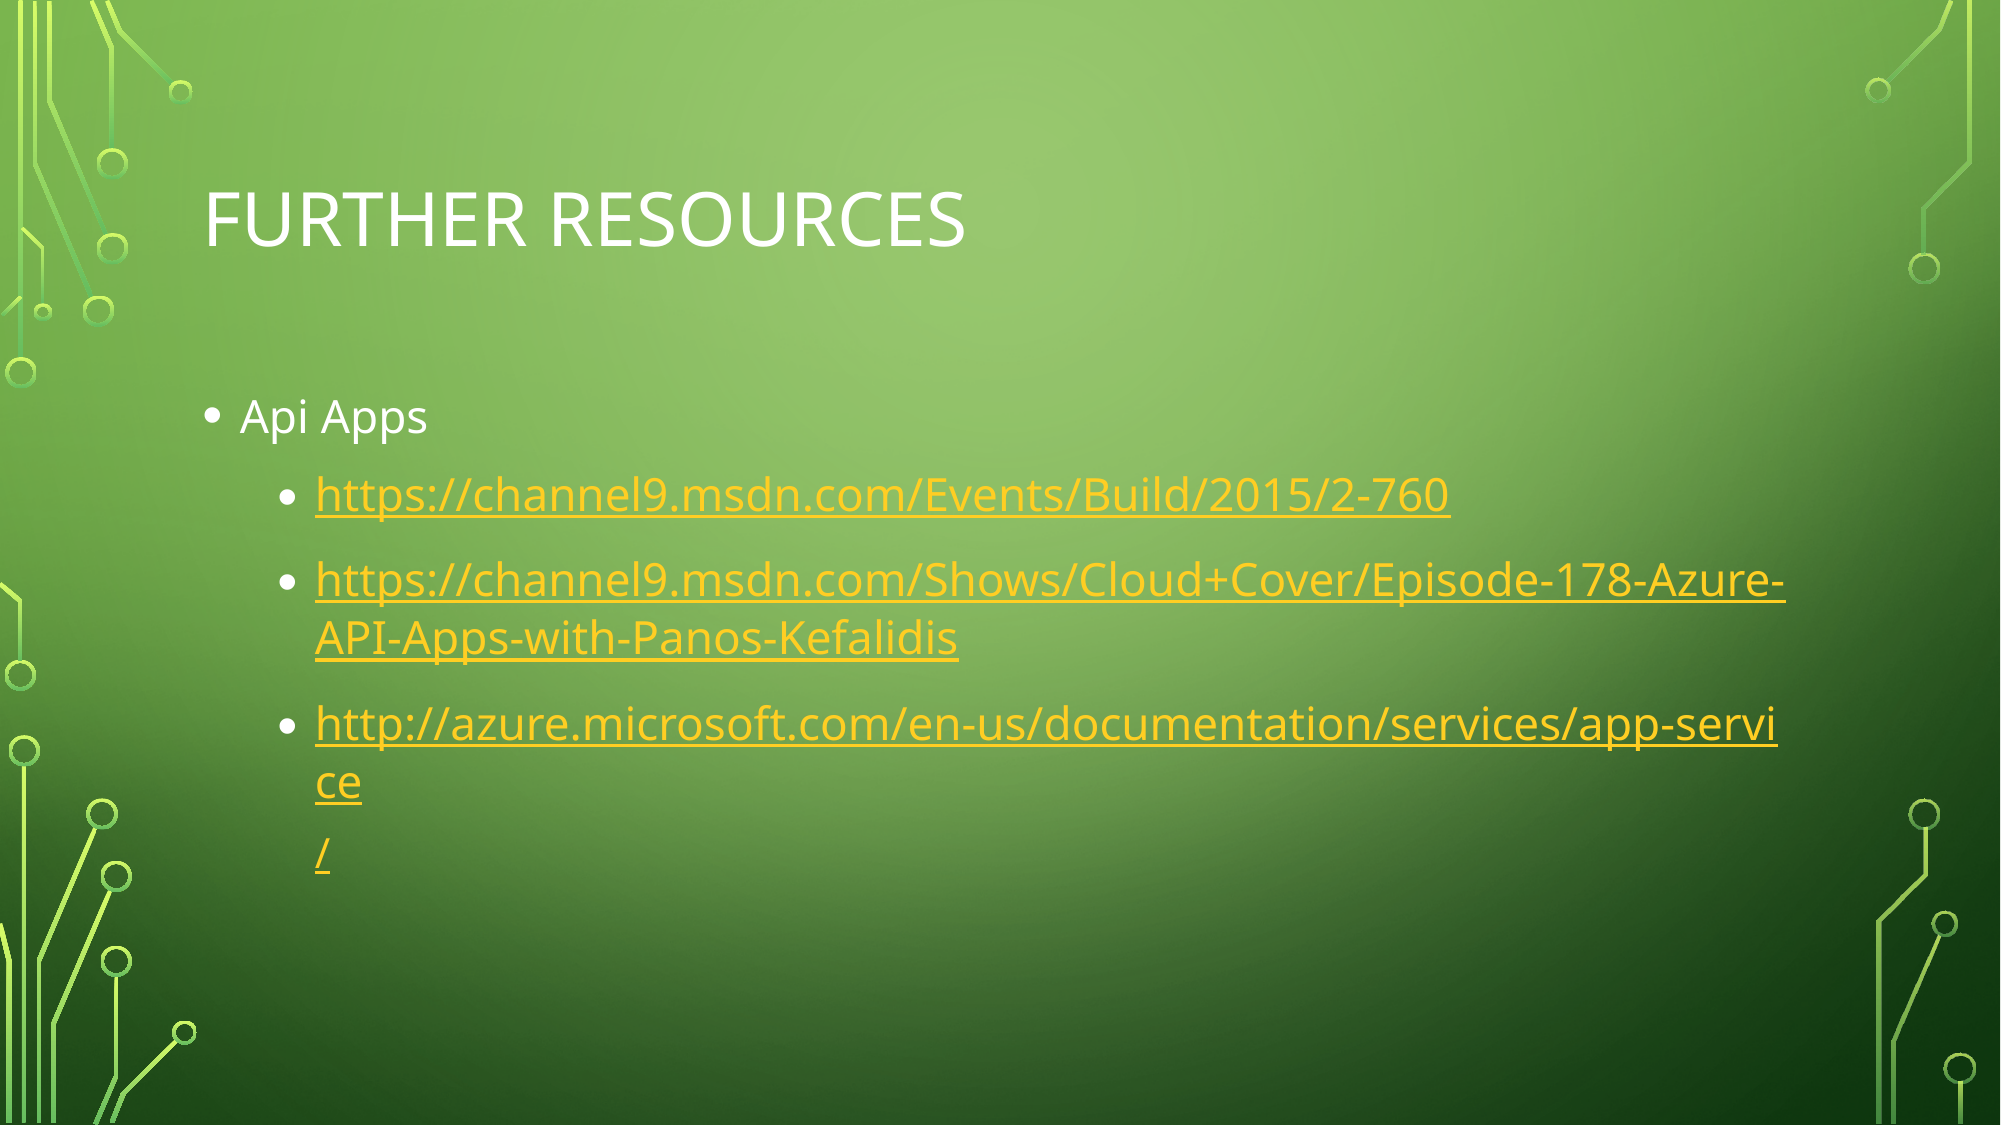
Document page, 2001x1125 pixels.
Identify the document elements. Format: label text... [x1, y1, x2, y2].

list Api Apps https://channel9.msdn.com/Events/Build/2015/2-760 https://channel9.msdn.com/Shows/Cloud+Cover/Episode-178-Azure-API-Apps-with-Panos-Kefalidis http://azure.microsoft.com/en-us/documentation/services/app-service/ [187, 369, 1813, 950]
title Further resources [187, 101, 1813, 344]
